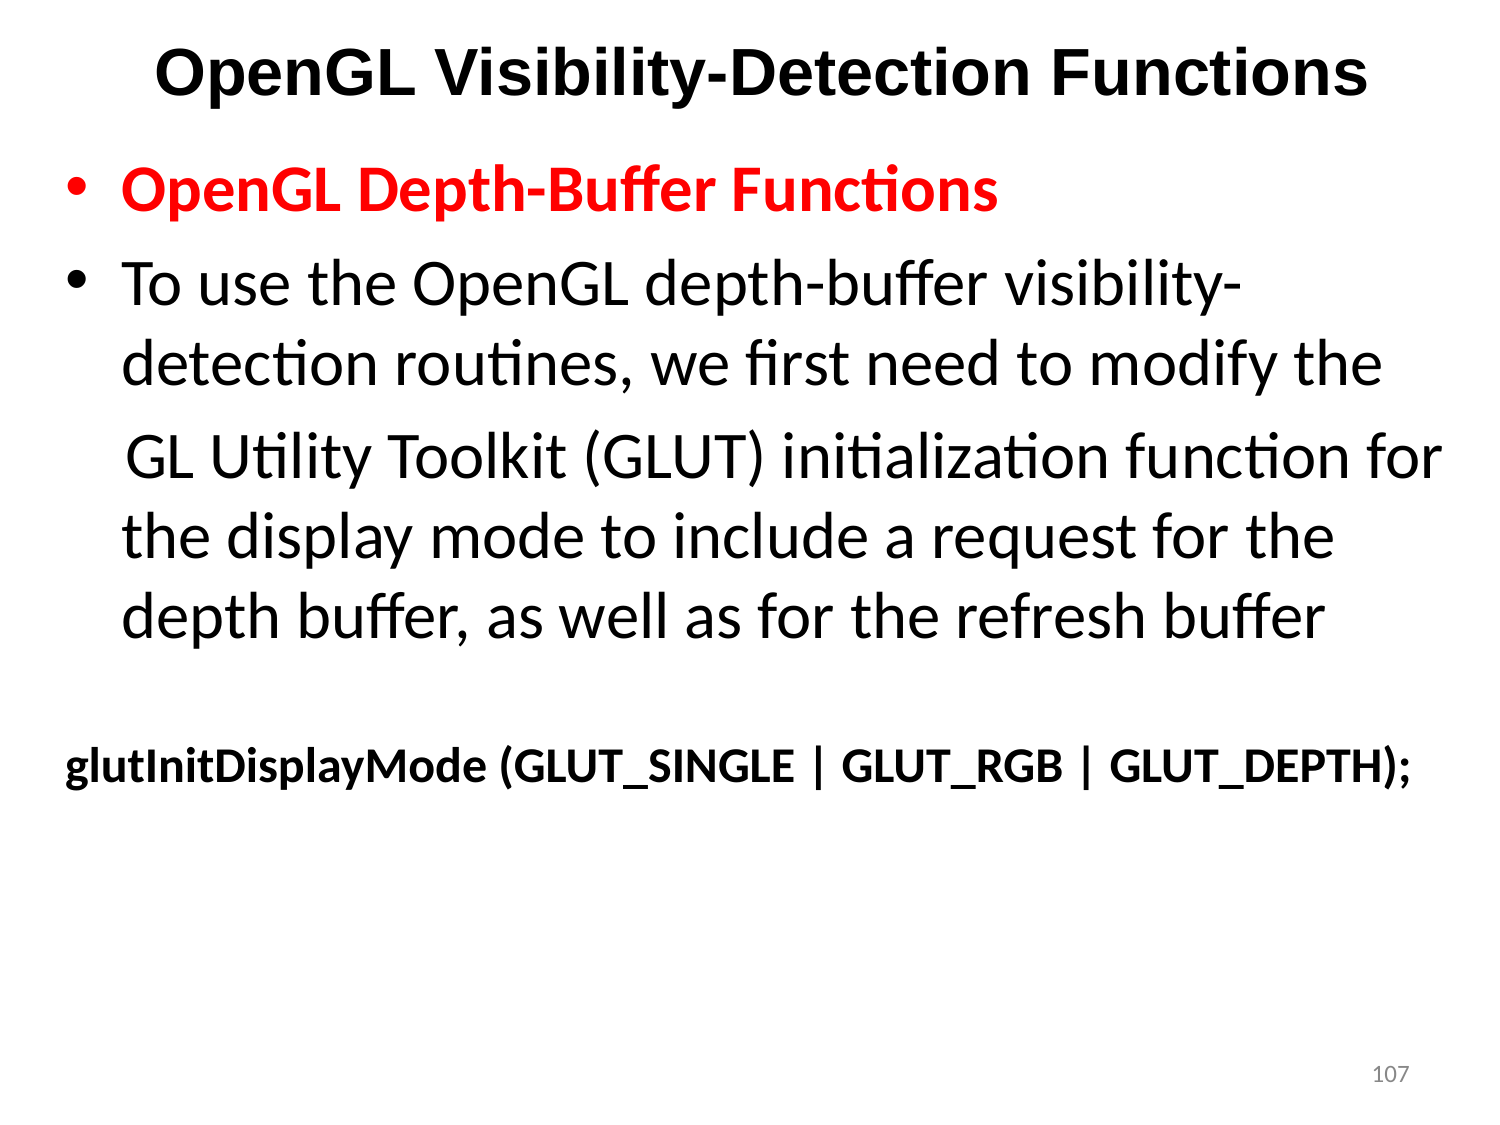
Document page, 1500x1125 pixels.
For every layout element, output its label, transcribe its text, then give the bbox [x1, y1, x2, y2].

title OpenGL Visibility-Detection Functions [87, 0, 1438, 137]
slide_number 107 [1074, 1042, 1425, 1103]
list OpenGL Depth-Buffer Functions To use the OpenGL depth-buffer visibility-detection routines, we first need to modify the GL Utility Toolkit (GLUT) initialization function for the display mode to include a request for the depth buffer, as well as for the refresh buffer glutInitDisplayMode (GLUT_SINGLE | GLUT_RGB | GLUT_DEPTH); [50, 137, 1500, 880]
